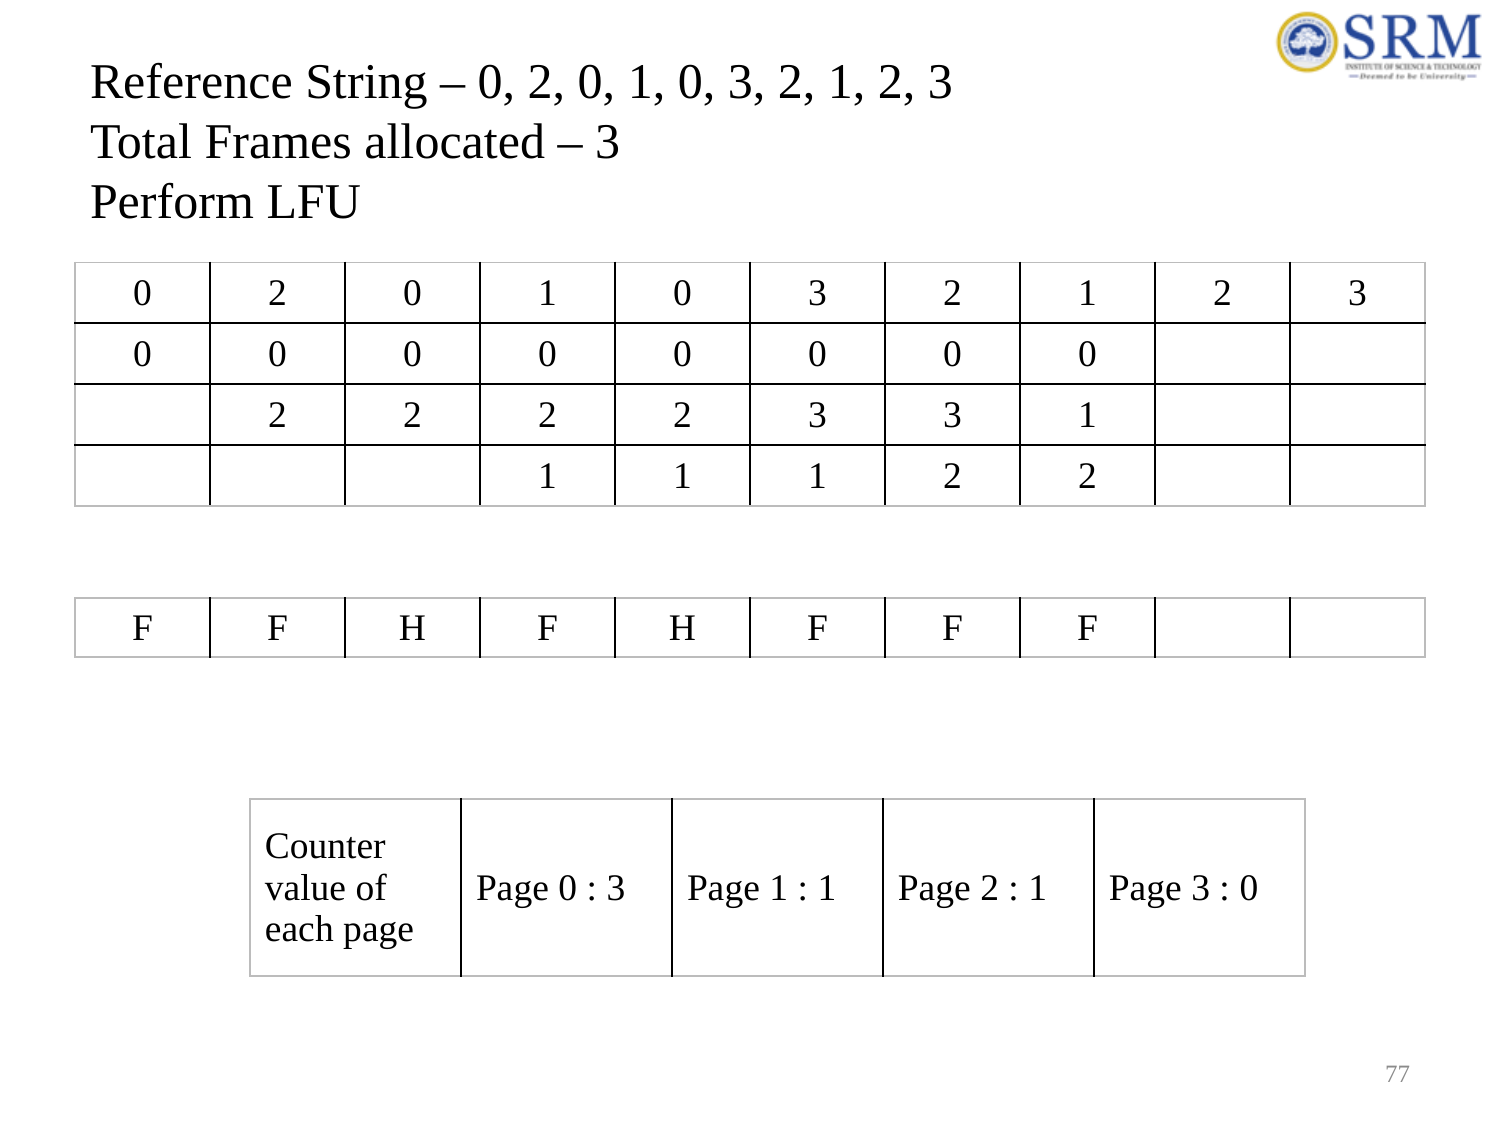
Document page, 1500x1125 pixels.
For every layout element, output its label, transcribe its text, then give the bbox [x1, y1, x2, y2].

table_header Page 1 : 1 [673, 800, 882, 975]
table_header Page 3 : 0 [1095, 800, 1304, 975]
table_cell 2 [1021, 446, 1154, 505]
table_cell [76, 446, 209, 505]
table_cell 1 [481, 446, 614, 505]
table_header F [886, 599, 1019, 656]
table_cell [346, 446, 479, 505]
table_cell 3 [886, 385, 1019, 444]
table_header 1 [481, 263, 614, 322]
table_cell [1156, 385, 1289, 444]
table_cell [211, 446, 344, 505]
table_header 3 [751, 263, 884, 322]
table_cell 0 [1021, 324, 1154, 383]
table_header F [481, 599, 614, 656]
table_cell 0 [346, 324, 479, 383]
table_header F [1021, 599, 1154, 656]
table_cell [76, 385, 209, 444]
table_header [1156, 599, 1289, 656]
table_cell [1291, 385, 1424, 444]
table_cell 2 [616, 385, 749, 444]
table_cell [1291, 446, 1424, 505]
table_cell 2 [211, 385, 344, 444]
table_cell [1156, 446, 1289, 505]
table_header 0 [346, 263, 479, 322]
table_cell 2 [481, 385, 614, 444]
table_cell 0 [481, 324, 614, 383]
slide_number 77 [1074, 1042, 1425, 1103]
table_header 2 [886, 263, 1019, 322]
table_header [1291, 599, 1424, 656]
title Reference String – 0, 2, 0, 1, 0, 3, 2, 1, 2, 3 Total Frames allocated – 3 Perform LFU [75, 45, 1425, 233]
table_cell 2 [346, 385, 479, 444]
table_cell [1156, 324, 1289, 383]
table_cell 1 [751, 446, 884, 505]
table_header F [751, 599, 884, 656]
table_cell 0 [76, 324, 209, 383]
table_header 3 [1291, 263, 1424, 322]
table_cell 3 [751, 385, 884, 444]
table_header H [616, 599, 749, 656]
table_header H [346, 599, 479, 656]
table_header 1 [1021, 263, 1154, 322]
table_cell [1291, 324, 1424, 383]
table_header 2 [211, 263, 344, 322]
table_cell 1 [616, 446, 749, 505]
table_header Counter value of each page [251, 800, 460, 975]
table_cell 0 [886, 324, 1019, 383]
table_header Page 0 : 3 [462, 800, 671, 975]
table_cell 1 [1021, 385, 1154, 444]
picture [1245, 8, 1499, 115]
table_cell 2 [886, 446, 1019, 505]
table_header Page 2 : 1 [884, 800, 1093, 975]
table_header 0 [616, 263, 749, 322]
table_header F [76, 599, 209, 656]
table_cell 0 [211, 324, 344, 383]
table_header 2 [1156, 263, 1289, 322]
table_cell 0 [616, 324, 749, 383]
table_header F [211, 599, 344, 656]
table_header 0 [76, 263, 209, 322]
table_cell 0 [751, 324, 884, 383]
